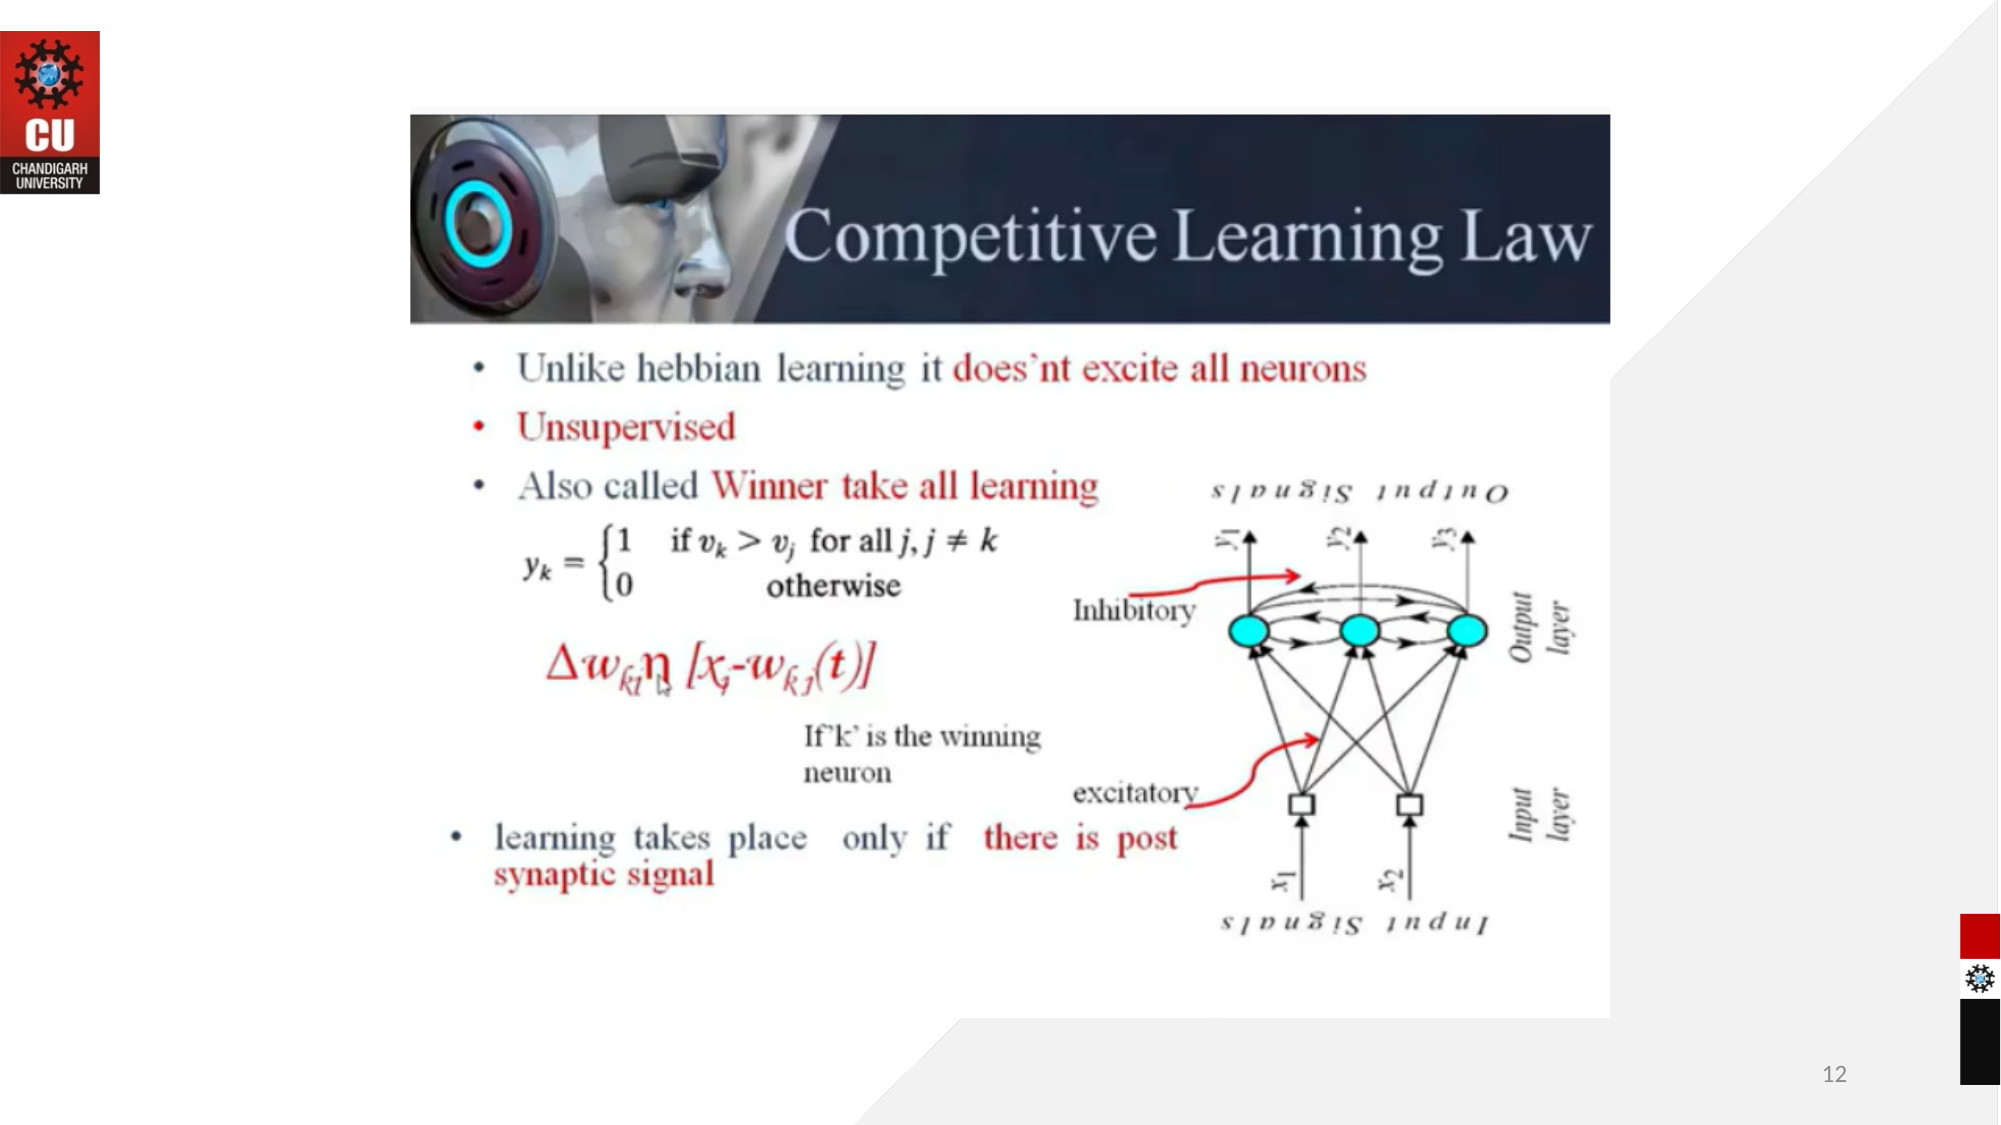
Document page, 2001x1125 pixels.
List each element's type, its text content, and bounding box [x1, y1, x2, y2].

slide_number 12 [1412, 1042, 1863, 1103]
picture [0, 0, 2001, 1125]
